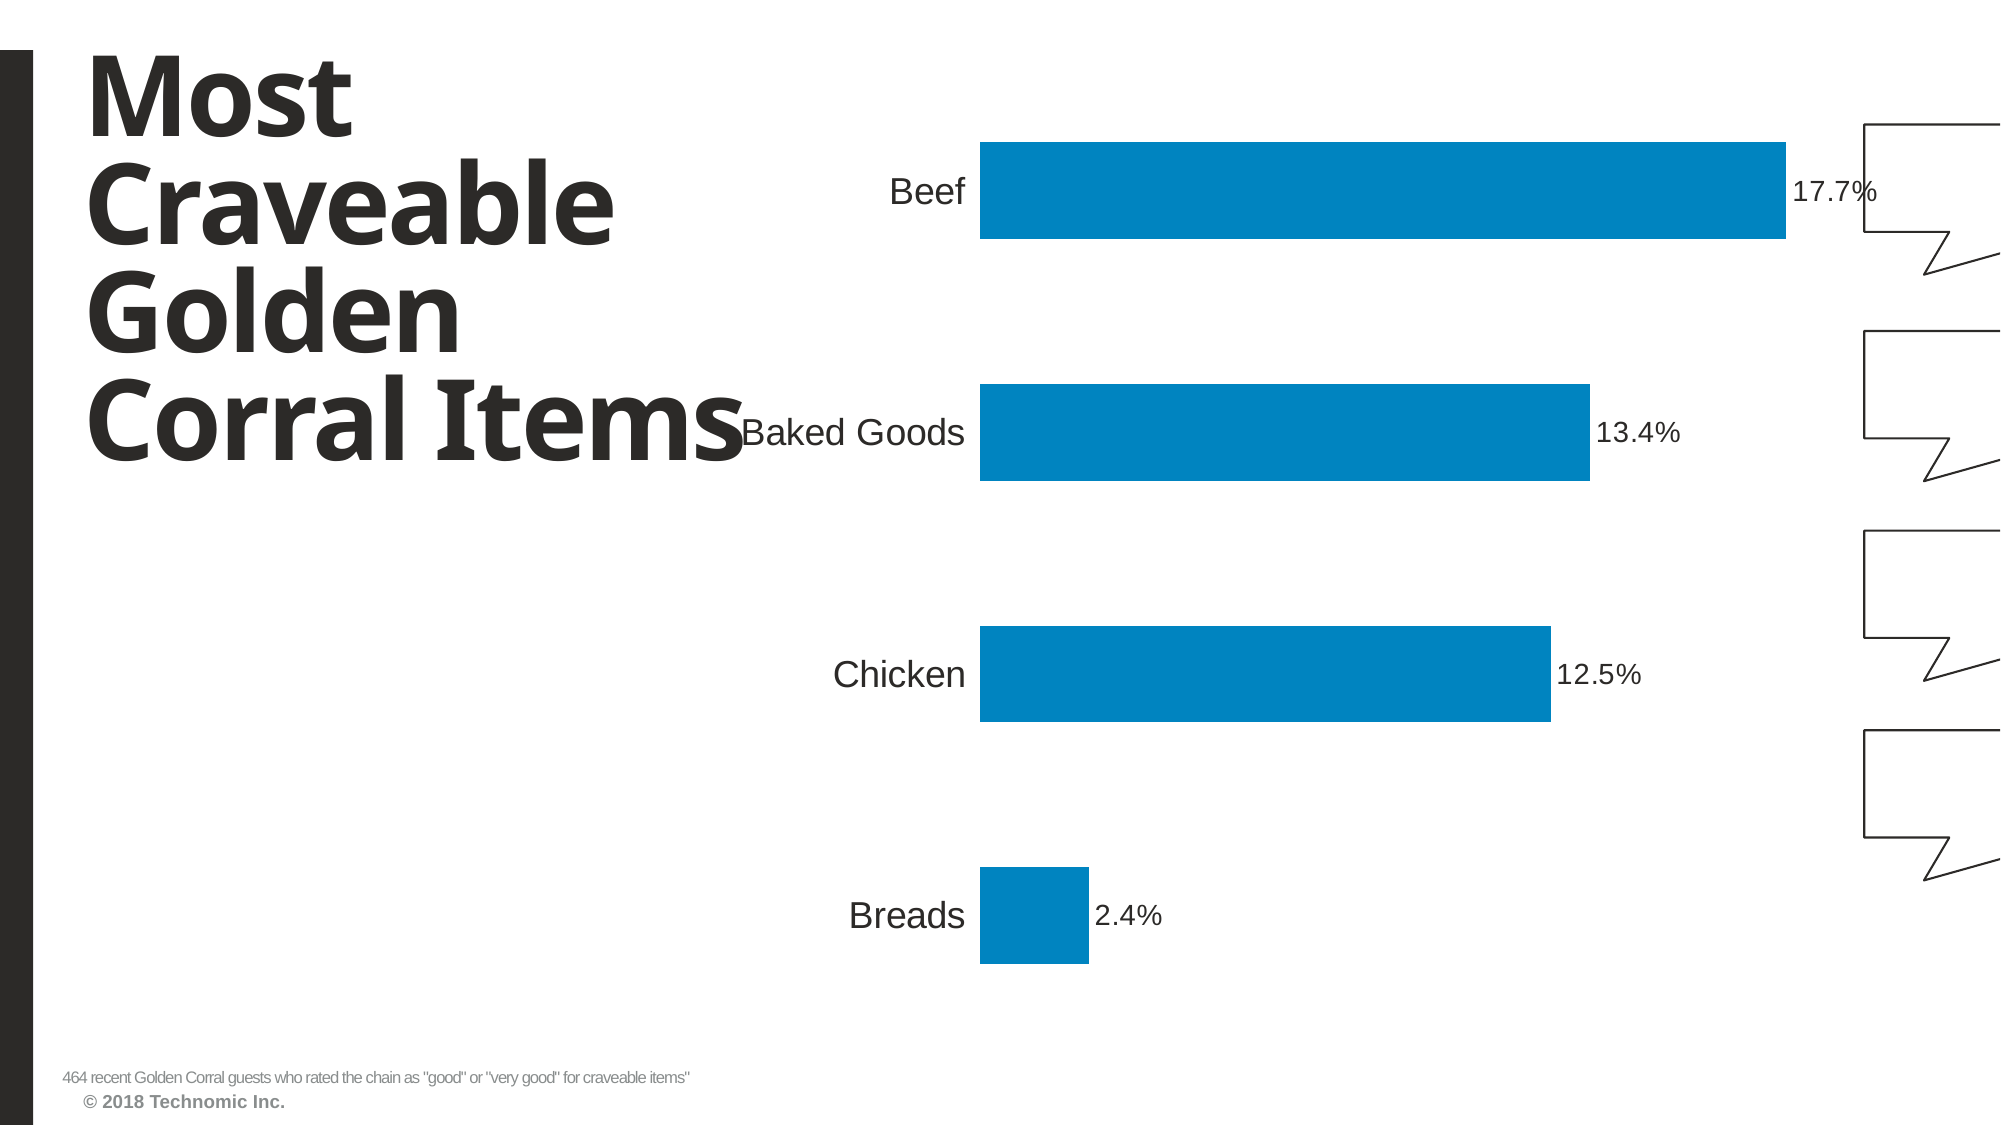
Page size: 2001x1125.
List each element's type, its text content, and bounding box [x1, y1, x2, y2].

title Most Craveable Golden Corral Items [83, 50, 714, 338]
chart [716, 49, 1917, 1057]
list 464 recent Golden Corral guests who rated the chain as "good" or "very good" for craveable items" [62, 1067, 888, 1125]
